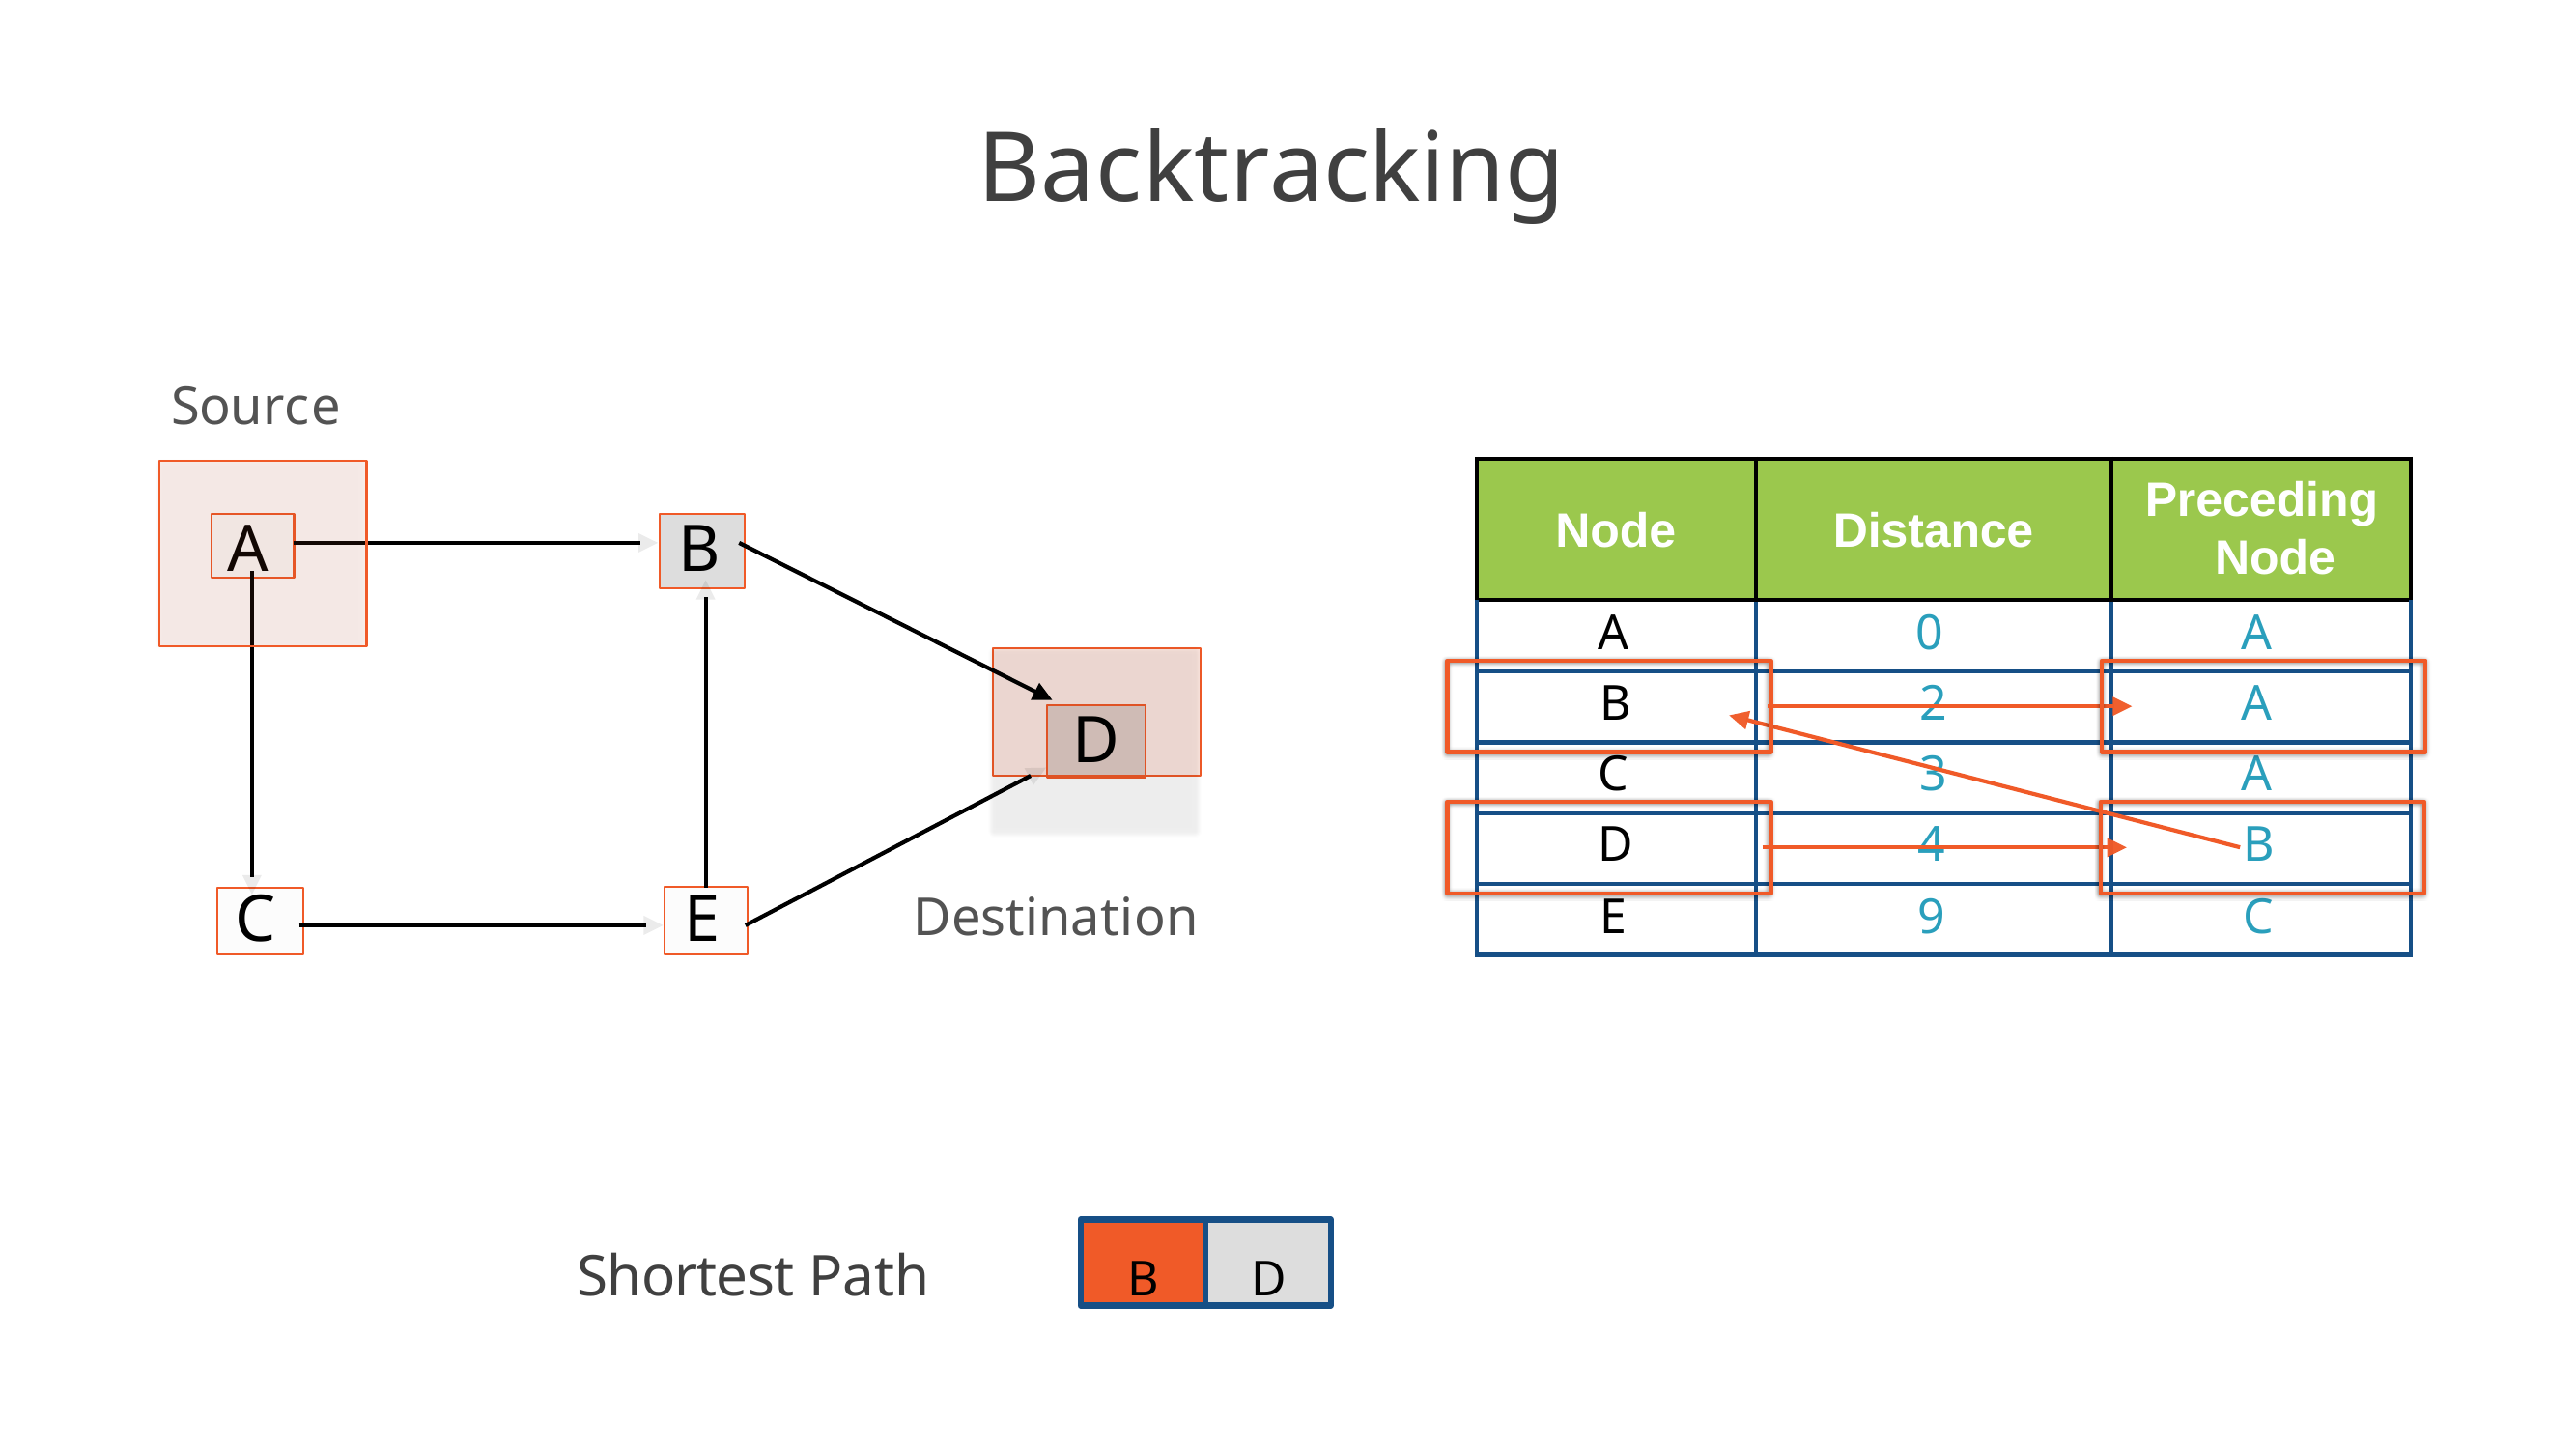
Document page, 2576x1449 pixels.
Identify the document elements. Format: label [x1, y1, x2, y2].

text_box [154, 457, 1217, 954]
text_box [168, 370, 355, 436]
text_box [1080, 1219, 1331, 1306]
text_box [1440, 456, 2432, 957]
text_box [575, 1237, 957, 1308]
title [976, 102, 1600, 347]
